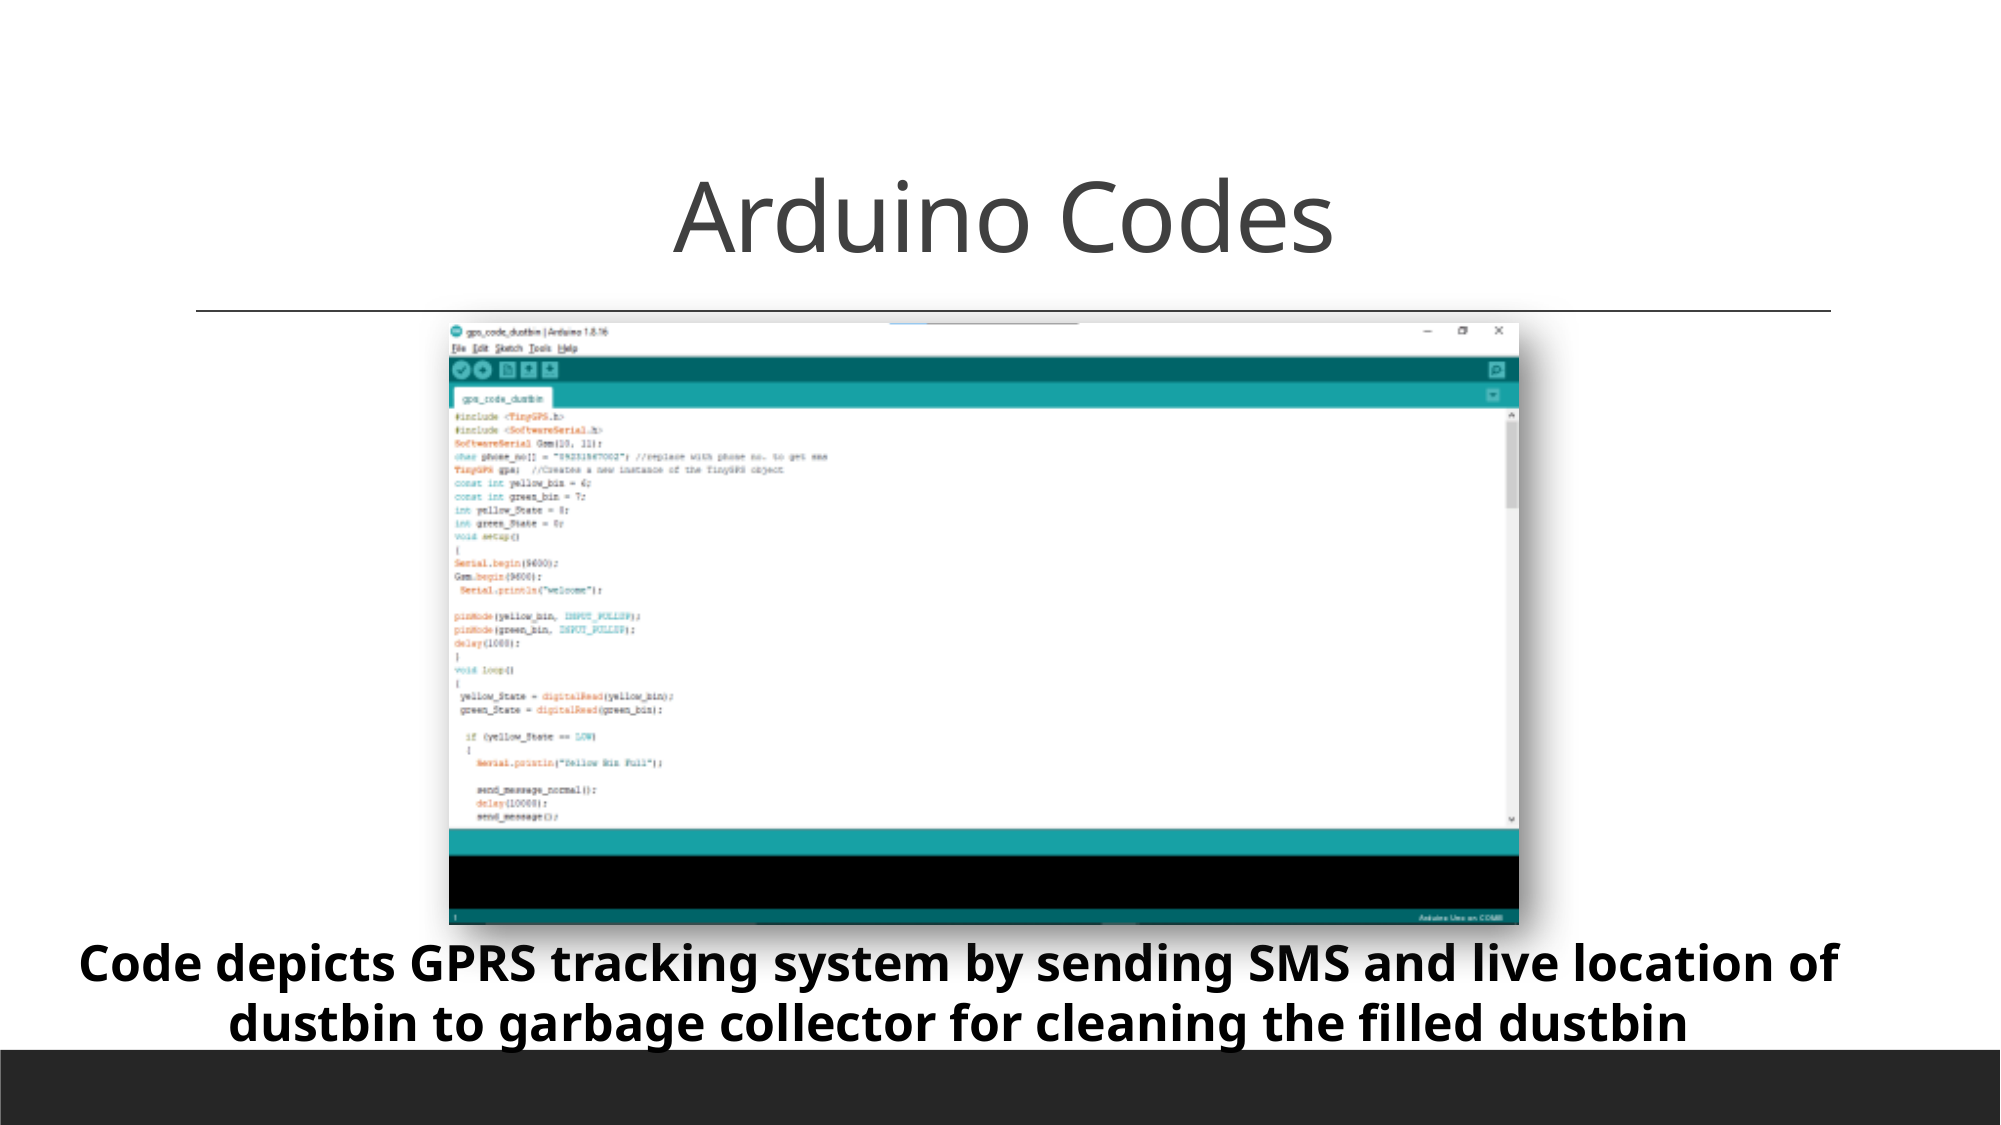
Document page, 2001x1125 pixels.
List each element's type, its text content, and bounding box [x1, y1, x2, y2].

title Arduino Codes [180, 47, 1830, 282]
text_box Code depicts GPRS tracking system by sending SMS and live location of dustbin to garbage collector for cleaning the filled dustbin [24, 924, 1894, 1059]
picture [448, 322, 1520, 925]
